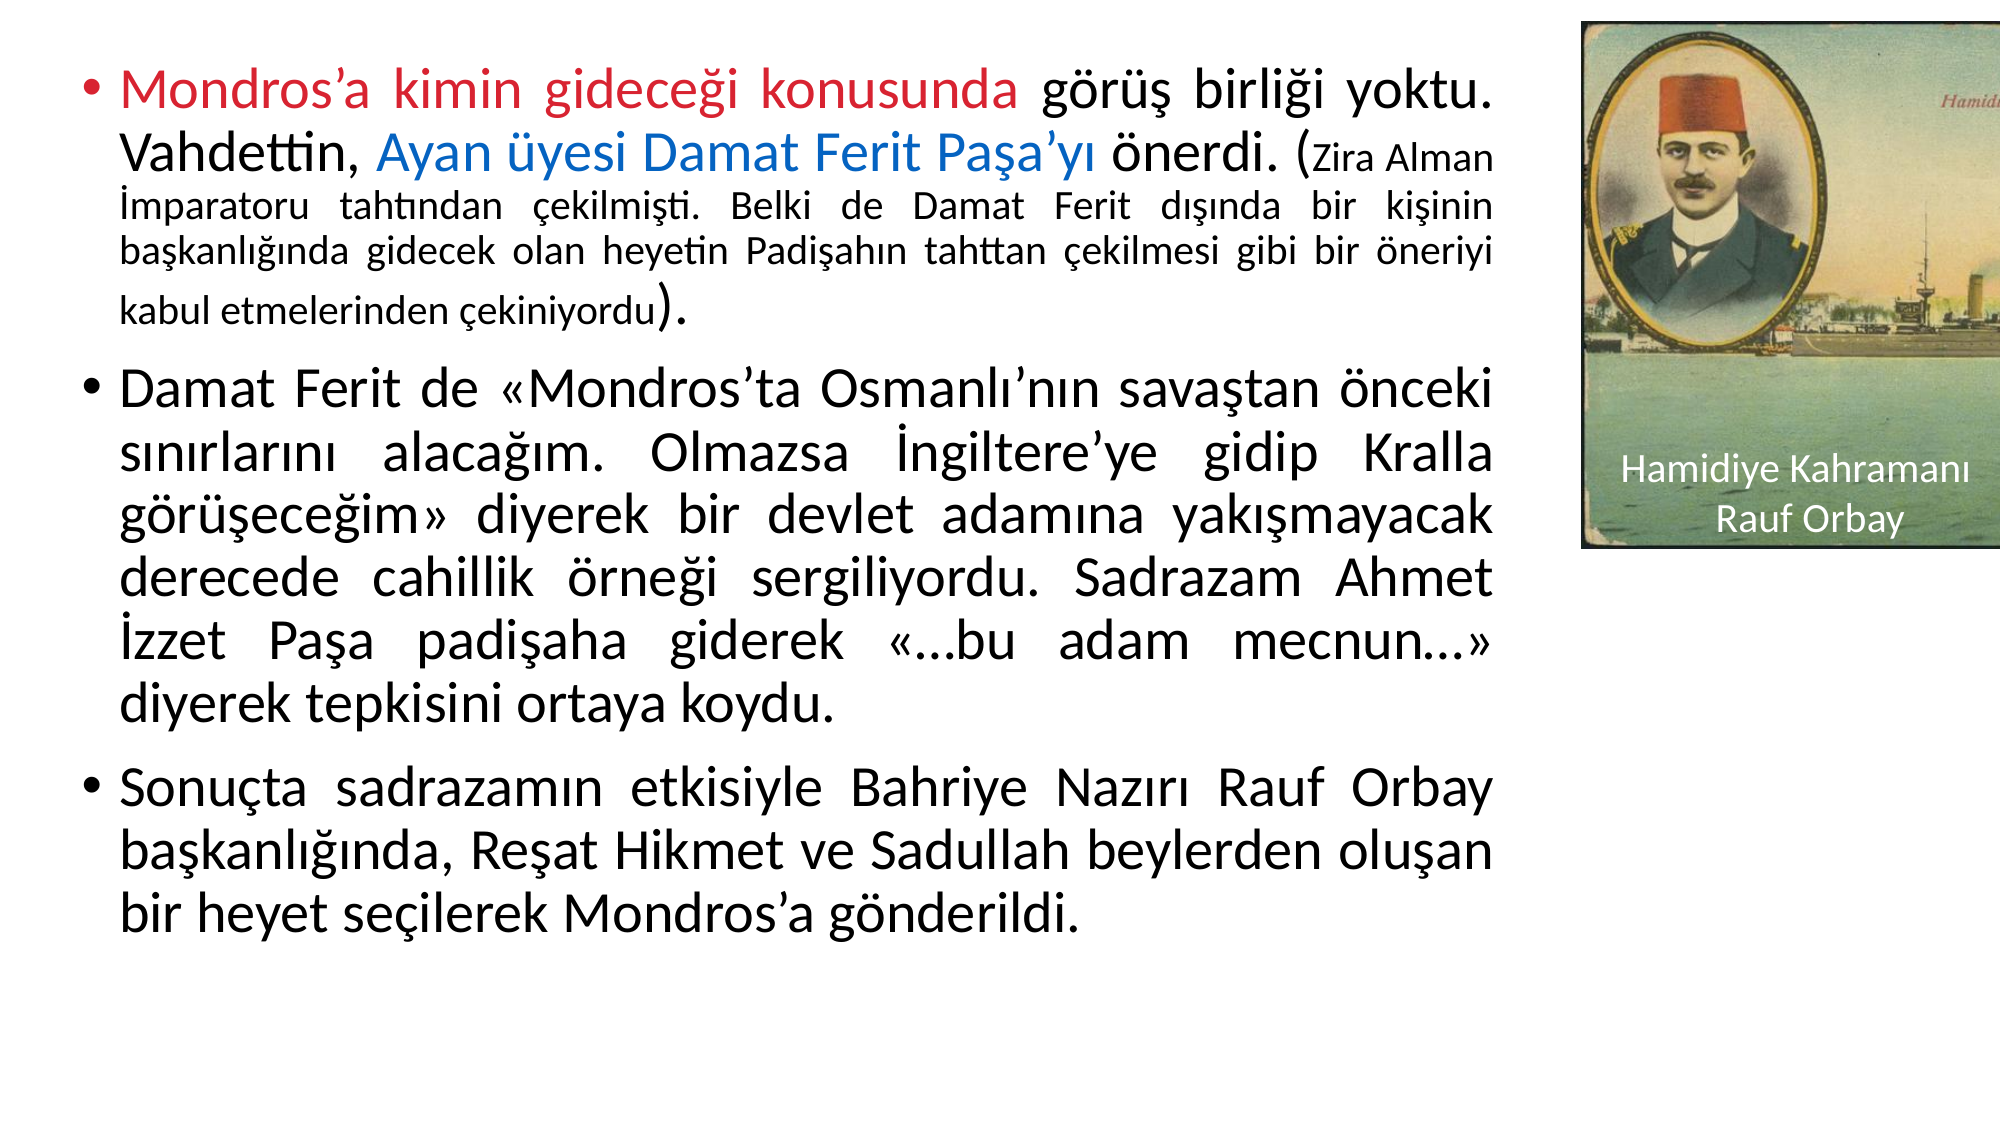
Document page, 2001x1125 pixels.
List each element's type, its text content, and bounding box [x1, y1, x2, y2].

picture [1581, 21, 2000, 549]
list Mondros’a kimin gideceği konusunda görüş birliği yoktu. Vahdettin, Ayan üyesi Damat Ferit Paşa’yı önerdi. (Zira Alman İmparatoru tahtından çekilmişti. Belki de Damat Ferit dışında bir kişinin başkanlığında gidecek olan heyetin Padişahın tahttan çekilmesi gibi bir öneriyi kabul etmelerinden çekiniyordu). Damat Ferit de «Mondros’ta Osmanlı’nın savaştan önceki sınırlarını alacağım. Olmazsa İngiltere’ye gidip Kralla görüşeceğim» diyerek bir devlet adamına yakışmayacak derecede cahillik örneği sergiliyordu. Sadrazam Ahmet İzzet Paşa padişaha giderek «…bu adam mecnun…» diyerek tepkisini ortaya koydu. Sonuçta sadrazamın etkisiyle Bahriye Nazırı Rauf Orbay başkanlığında, Reşat Hikmet ve Sadullah beylerden oluşan bir heyet seçilerek Mondros’a gönderildi. [66, 50, 1510, 1078]
